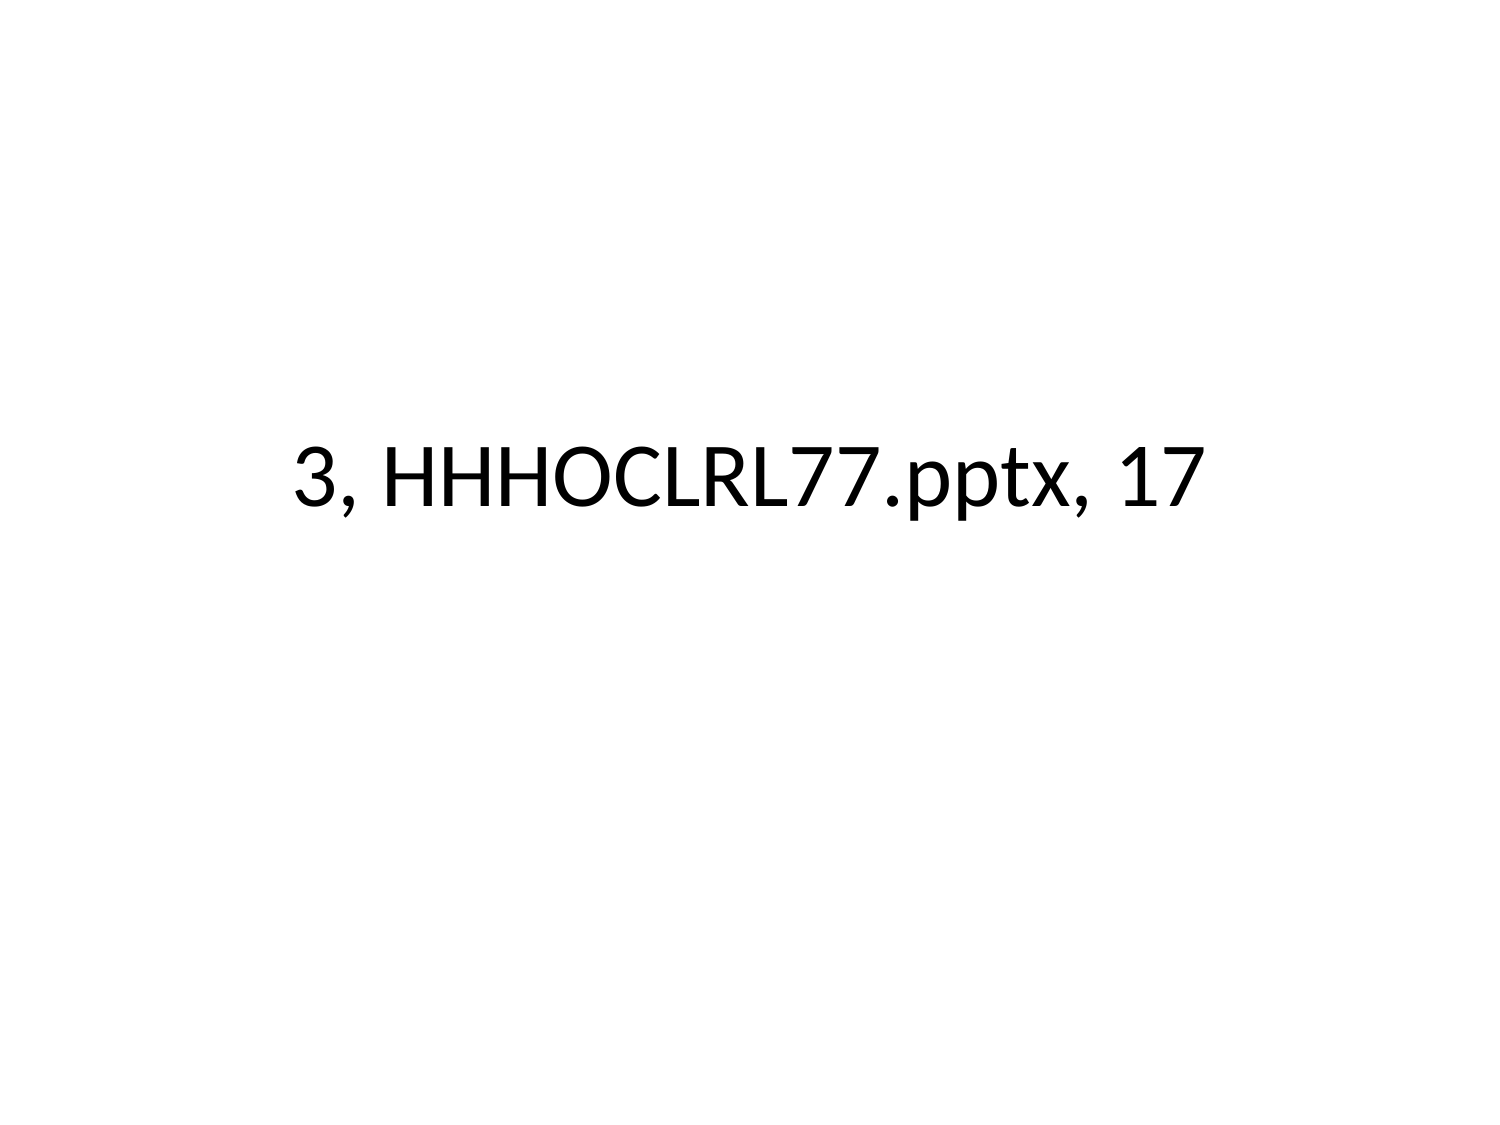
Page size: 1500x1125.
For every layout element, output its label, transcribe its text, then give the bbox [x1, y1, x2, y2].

title 3, HHHOCLRL77.pptx, 17 [112, 349, 1388, 591]
